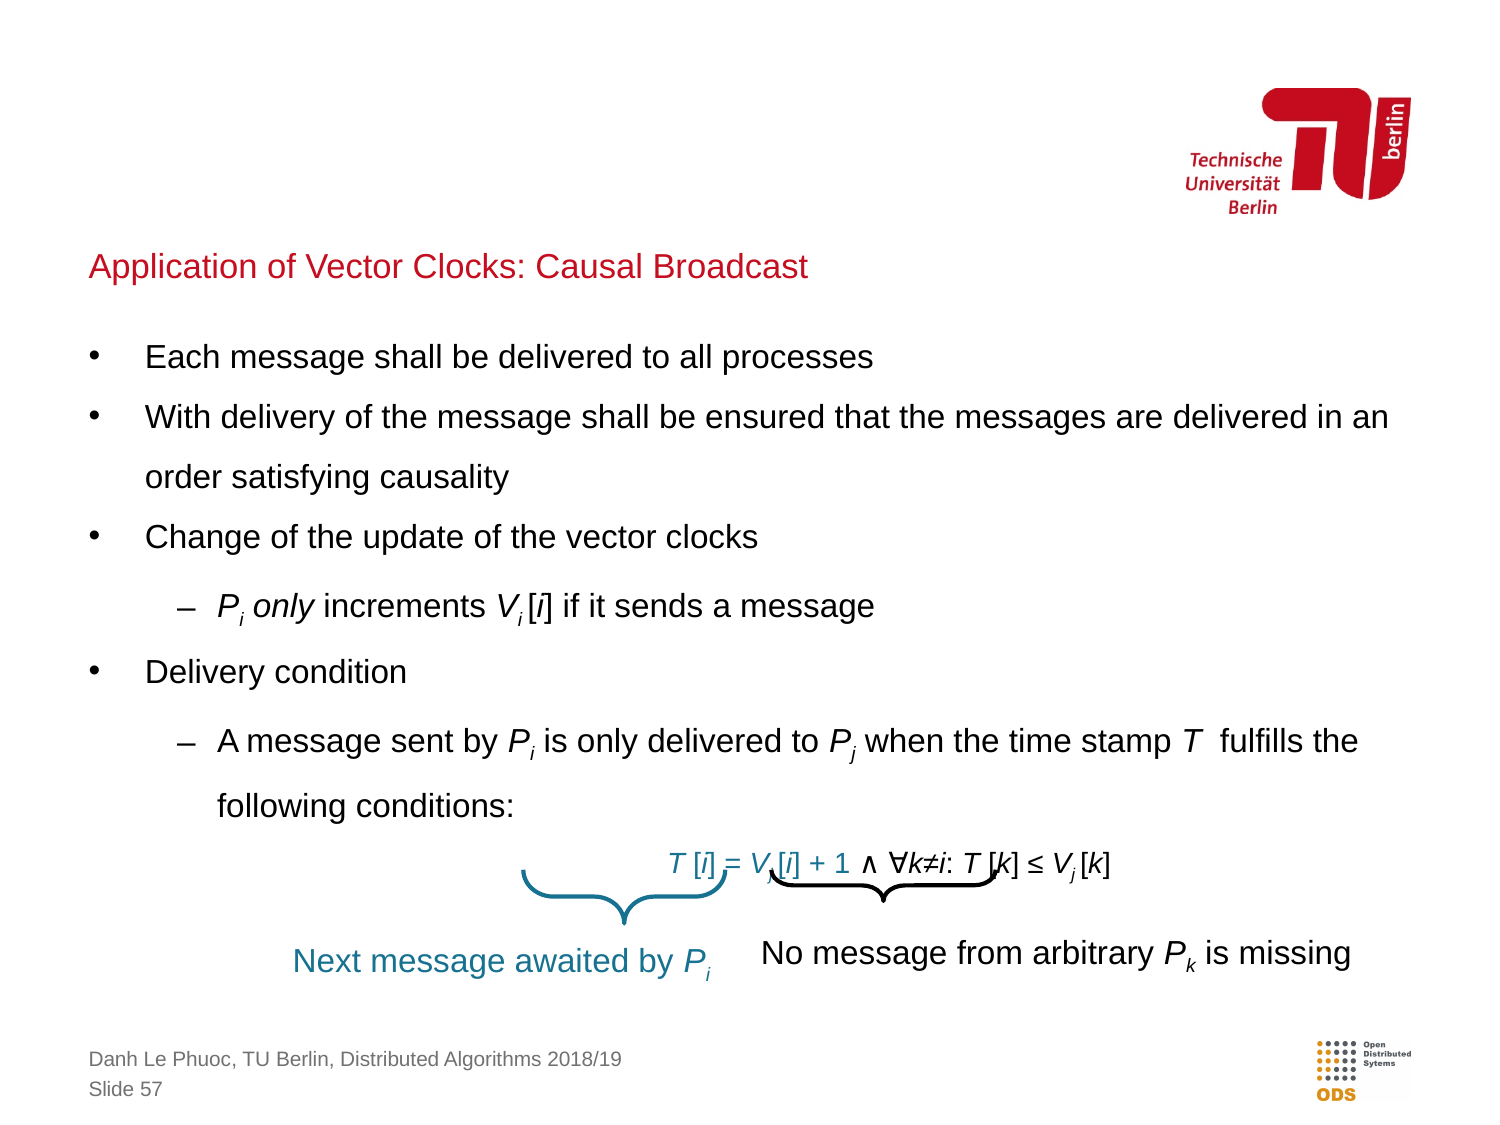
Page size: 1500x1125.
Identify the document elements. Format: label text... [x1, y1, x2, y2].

picture [1317, 1041, 1411, 1101]
list Each message shall be delivered to all processes With delivery of the message shall be ensured that the messages are delivered in an order satisfying causality Change of the update of the vector clocks Pi only increments Vi [i] if it sends a message Delivery condition A message sent by Pi is only delivered to Pj when the time stamp T fulfills the following conditions: T [i] = Vj [i] + 1 ∧ ∀k≠i: T [k] ≤ Vj [k] [88, 315, 1411, 790]
text_box Next message awaited by Pi [277, 932, 735, 993]
text_box No message from arbitrary Pk is missing [746, 923, 1368, 984]
text_box [771, 869, 996, 902]
slide_number Slide 57 [88, 1075, 1176, 1101]
title Application of Vector Clocks: Causal Broadcast [88, 222, 1411, 286]
picture [1186, 88, 1411, 214]
footer Danh Le Phuoc, TU Berlin, Distributed Algorithms 2018/19 [88, 1045, 1176, 1071]
text_box [523, 869, 726, 924]
